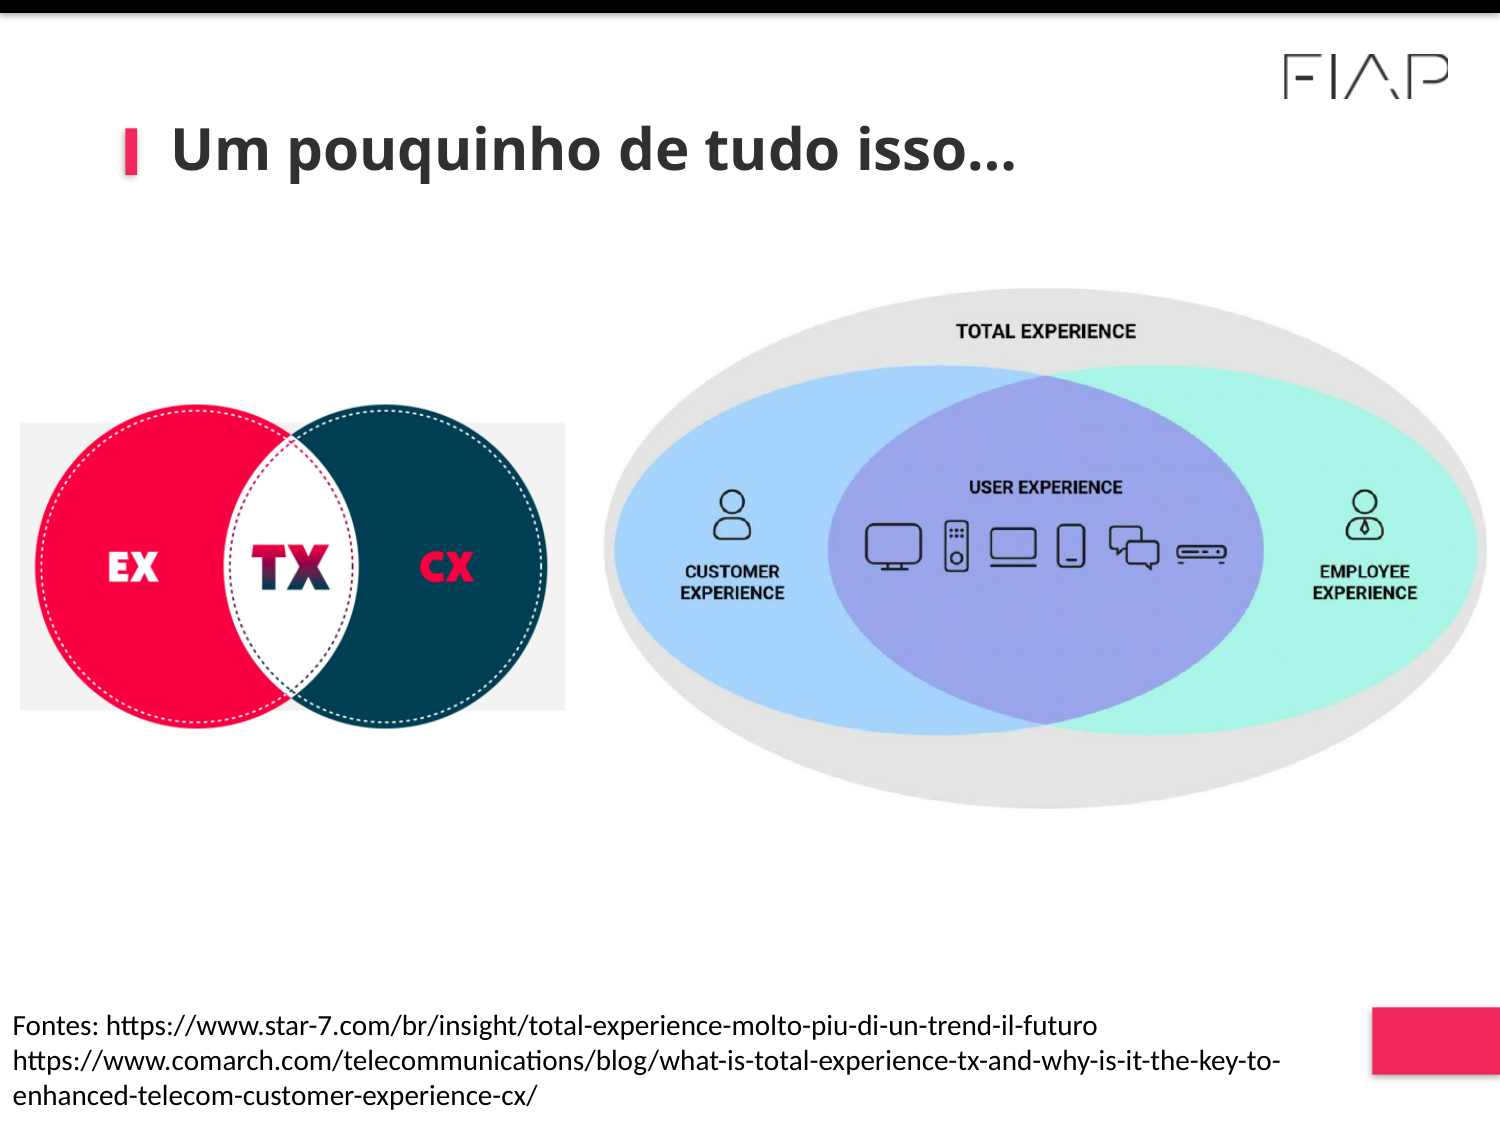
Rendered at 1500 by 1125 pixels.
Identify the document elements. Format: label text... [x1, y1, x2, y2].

text_box Um pouquinho de tudo isso… [155, 112, 1364, 191]
picture [582, 270, 1500, 819]
text_box [125, 128, 138, 176]
text_box Fontes: https://www.star-7.com/br/insight/total-experience-molto-piu-di-un-trend-il-futuro https://www.comarch.com/telecommunications/blog/what-is-total-experience-tx-and-why-is-it-the-key-to-enhanced-telecom-customer-experience-cx/ [0, 998, 1364, 1119]
picture [20, 392, 565, 738]
picture [1283, 53, 1449, 99]
text_box [1372, 1007, 1500, 1075]
text_box [0, 0, 1500, 14]
